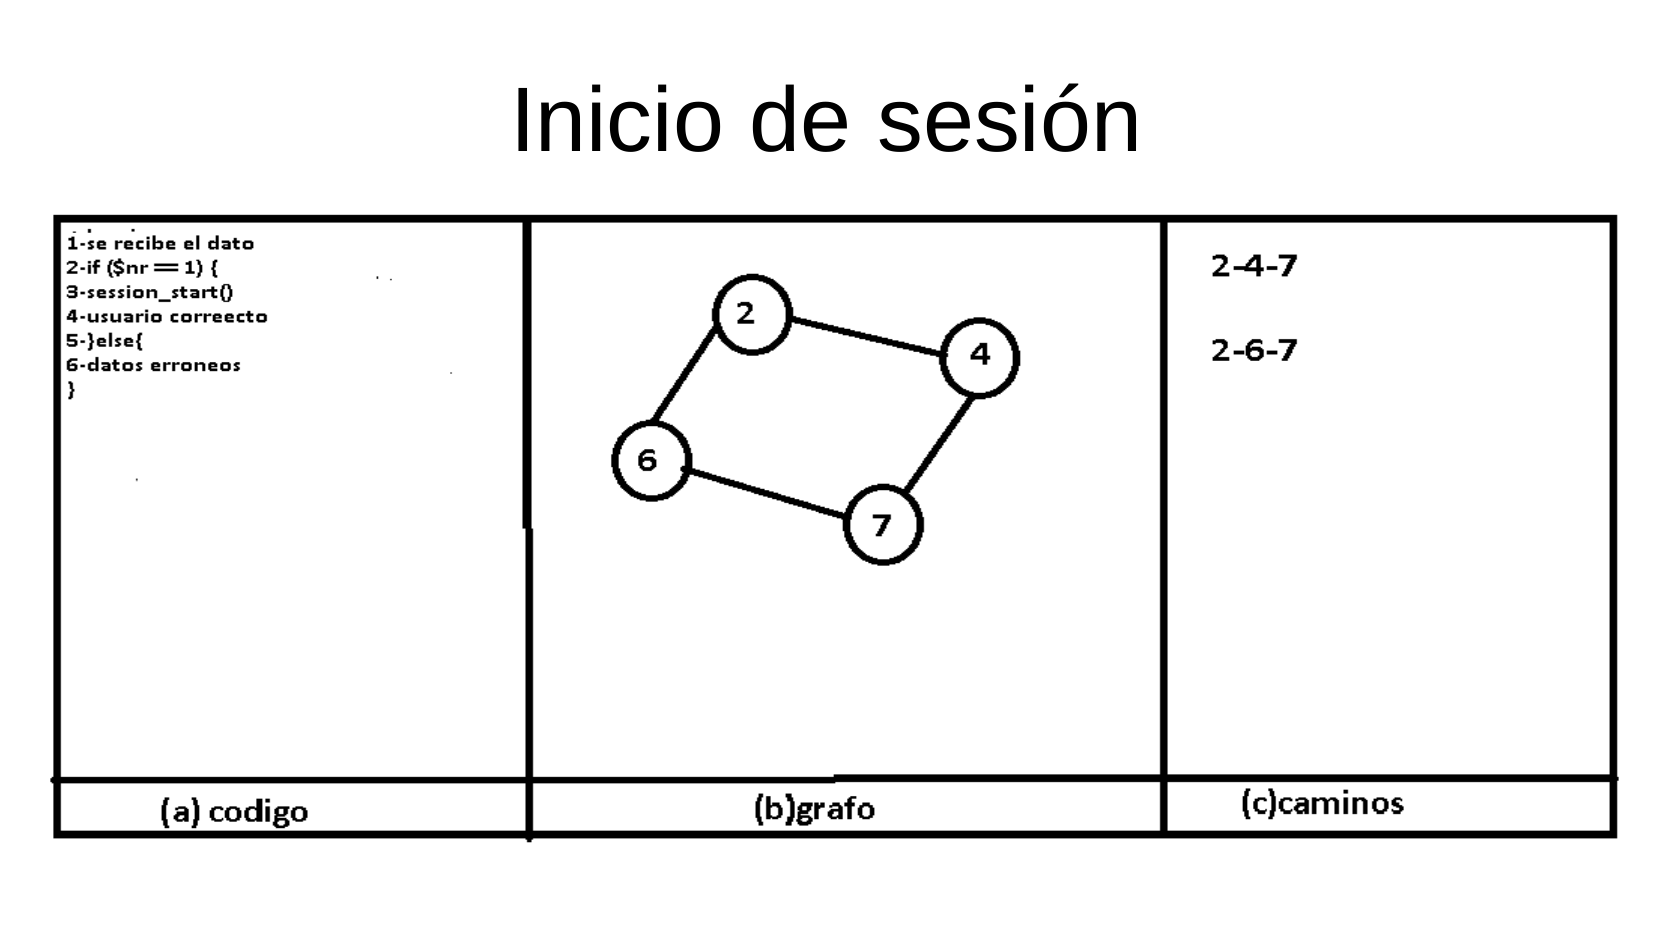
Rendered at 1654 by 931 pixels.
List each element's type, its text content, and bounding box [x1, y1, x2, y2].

picture [3, 192, 1654, 859]
text_box Inicio de sesión [82, 37, 1571, 191]
